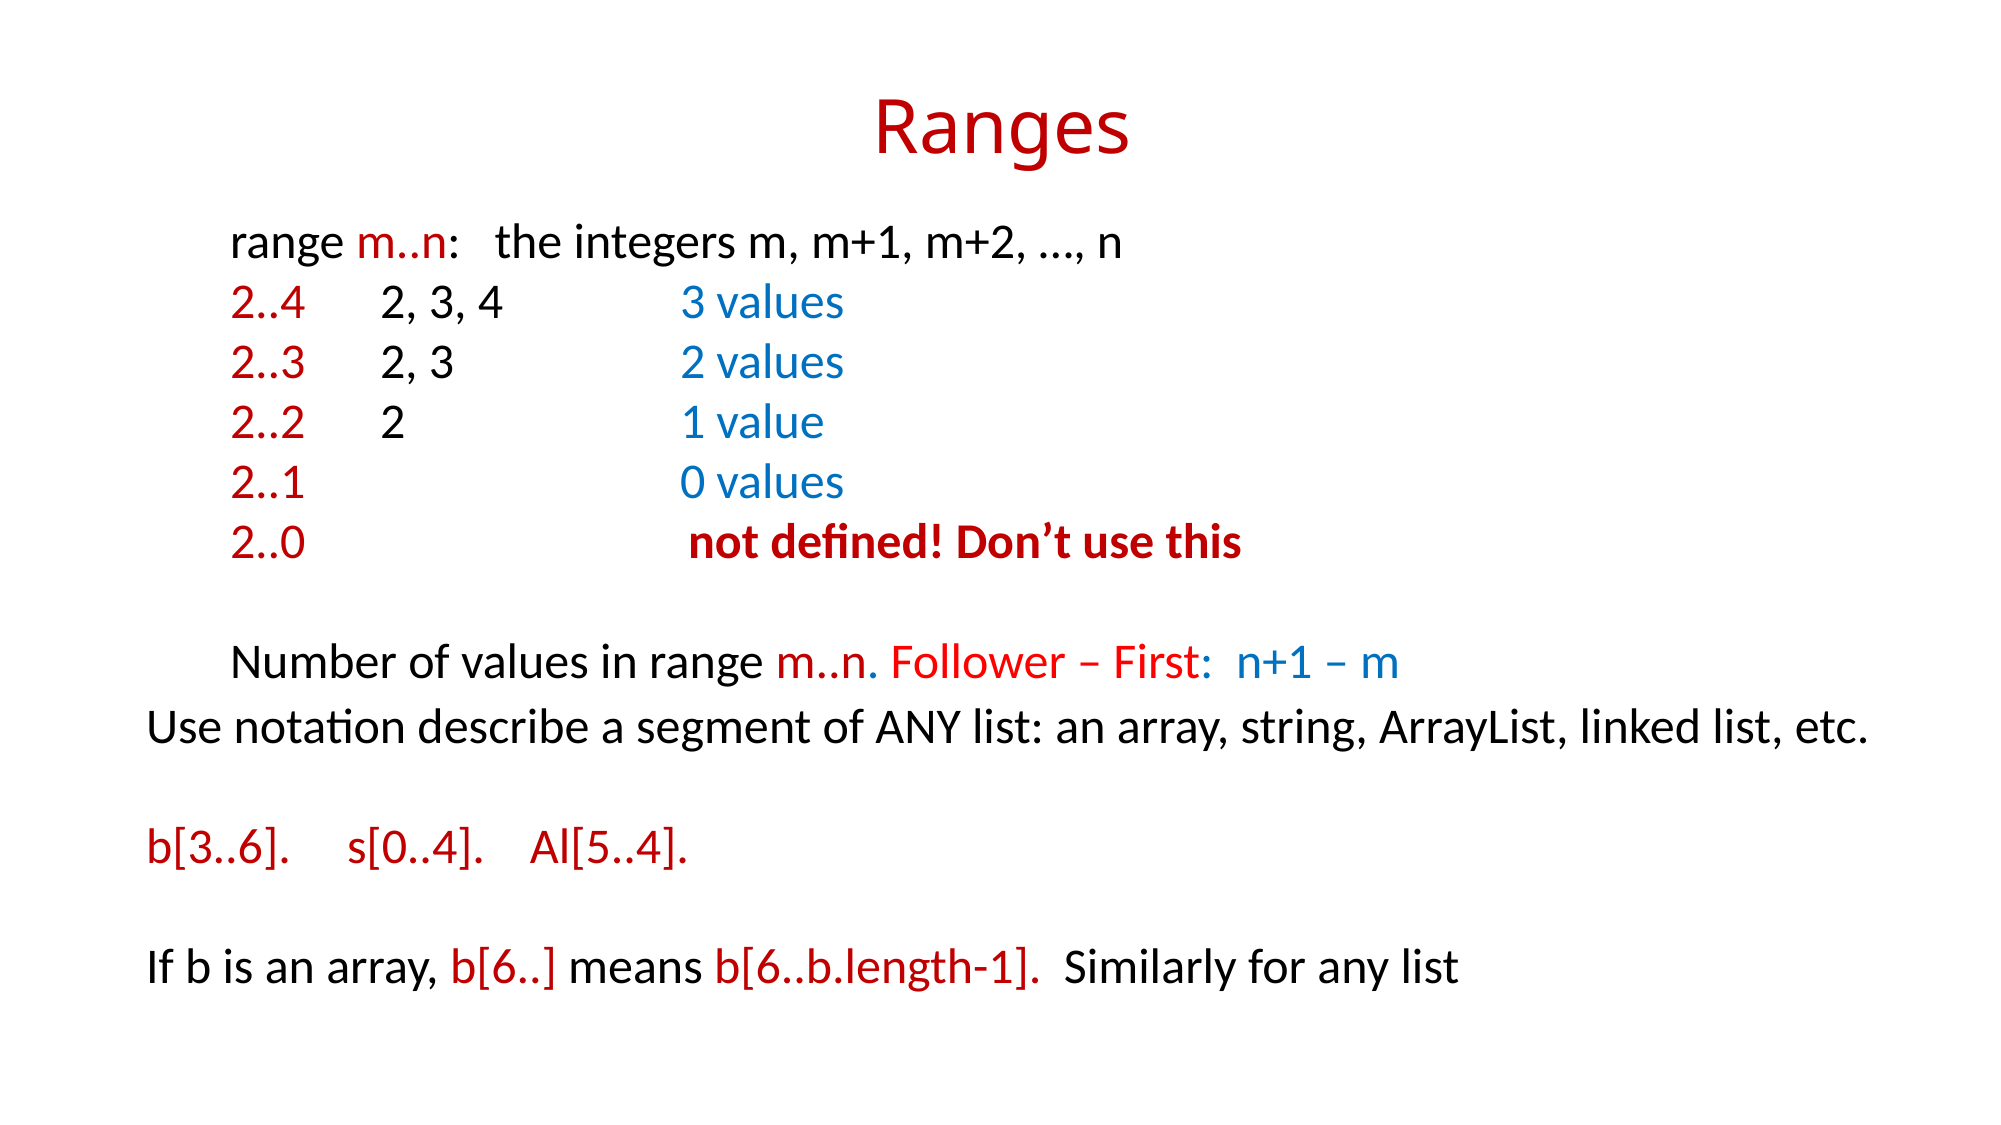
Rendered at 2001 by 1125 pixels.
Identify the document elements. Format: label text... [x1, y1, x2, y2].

text_box range m..n: the integers m, m+1, m+2, …, n 2..4 2, 3, 4 3 values 2..3 2, 3 2 values 2..2 2 1 value 2..1 0 values 2..0 not defined! Don’t use this Number of values in range m..n. Follower – First: n+1 – m [215, 201, 1416, 685]
text_box Use notation describe a segment of ANY list: an array, string, ArrayList, linked list, etc. b[3..6]. s[0..4]. Al[5..4]. If b is an array, b[6..] means b[6..b.length-1]. Similarly for any list [131, 685, 1886, 1001]
title Ranges [252, 98, 1753, 178]
